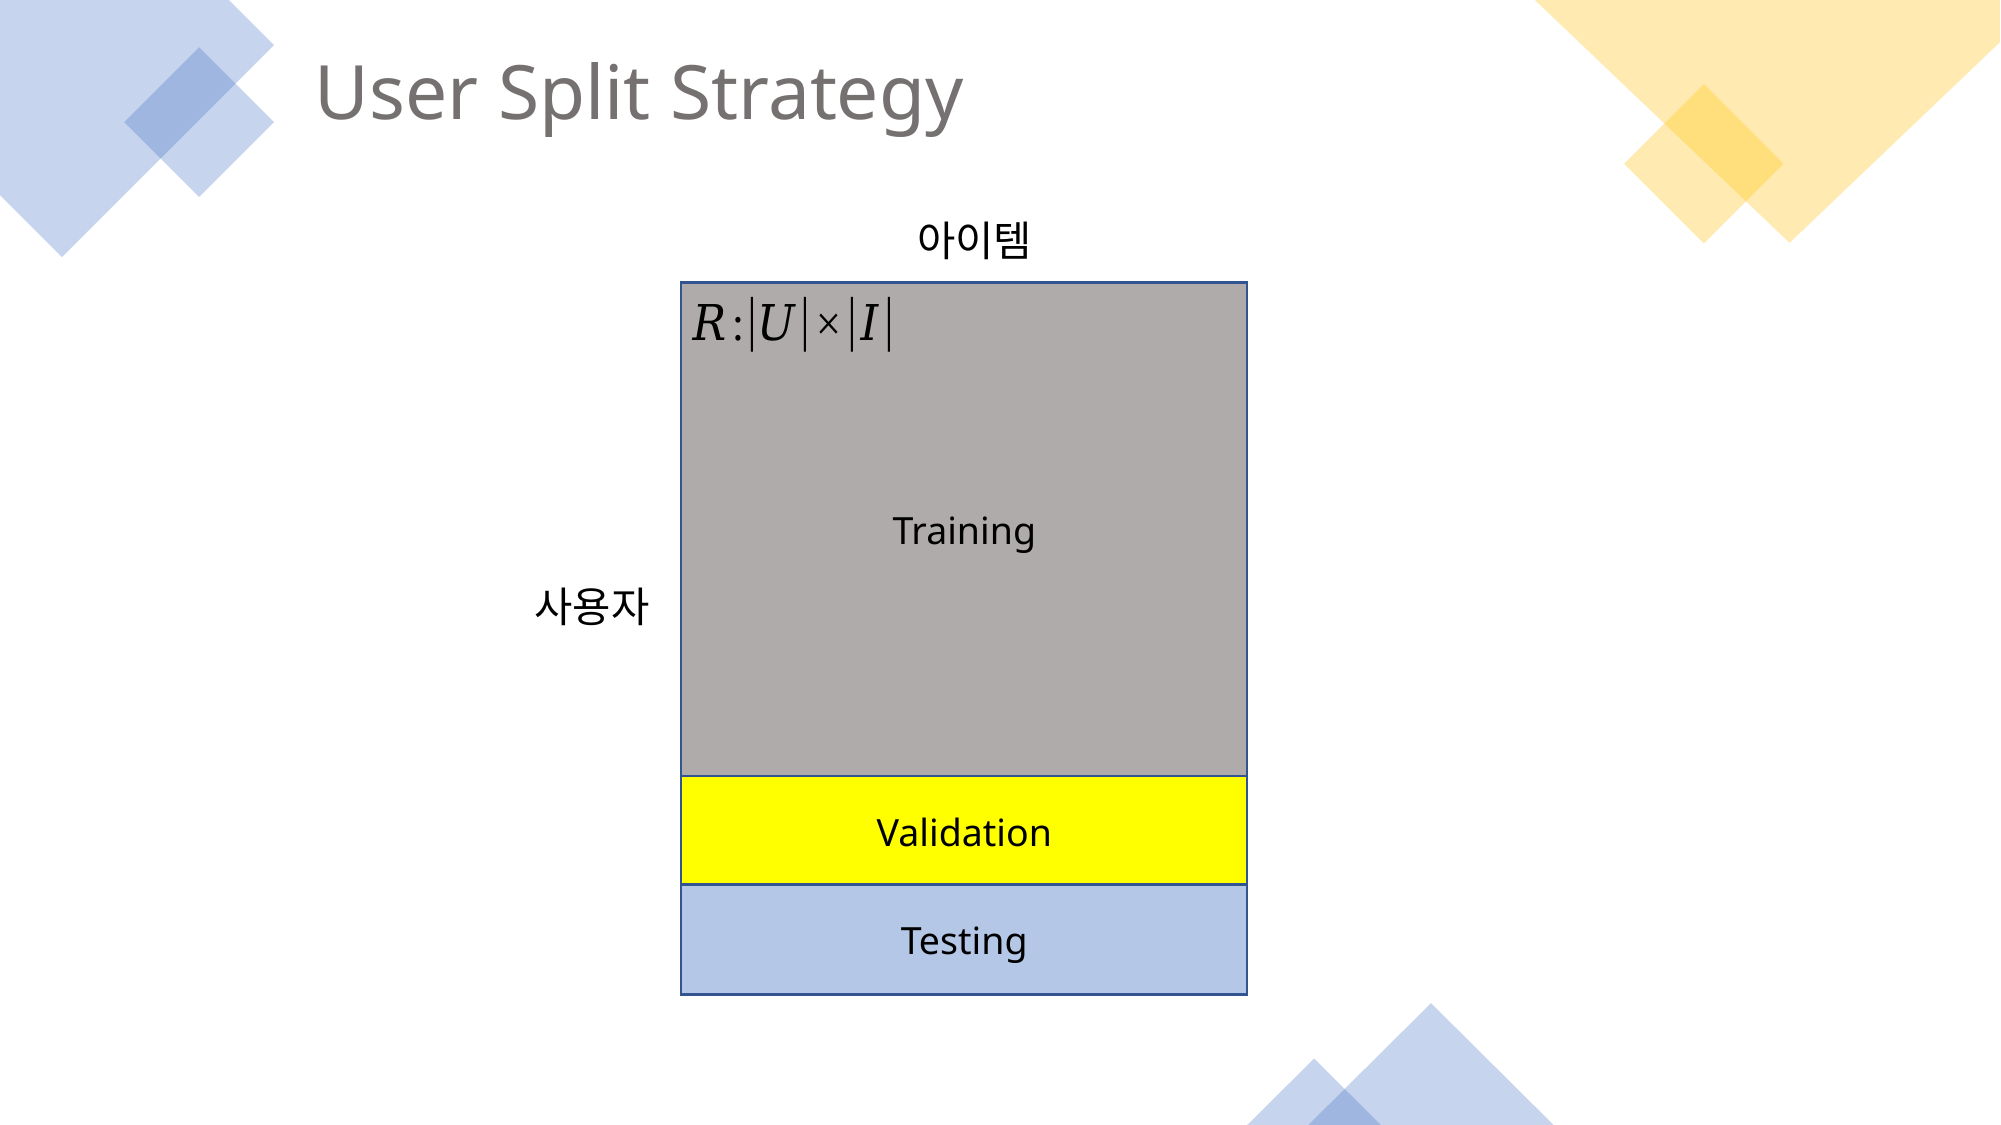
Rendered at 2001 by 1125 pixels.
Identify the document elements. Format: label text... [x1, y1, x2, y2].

text_box [1533, 0, 2000, 245]
text_box Testing [680, 883, 1248, 996]
text_box [1245, 1057, 1383, 1125]
text_box Validation [680, 775, 1248, 883]
text_box [0, 0, 2000, 1125]
text_box 사용자 [519, 573, 682, 639]
text_box [1622, 124, 1746, 245]
text_box 아이템 [902, 207, 1064, 273]
text_box Training [680, 282, 1248, 775]
text_box [1345, 1001, 1556, 1125]
text_box [0, 0, 276, 259]
text_box User Split Strategy [299, 37, 1554, 143]
text_box [122, 45, 276, 199]
